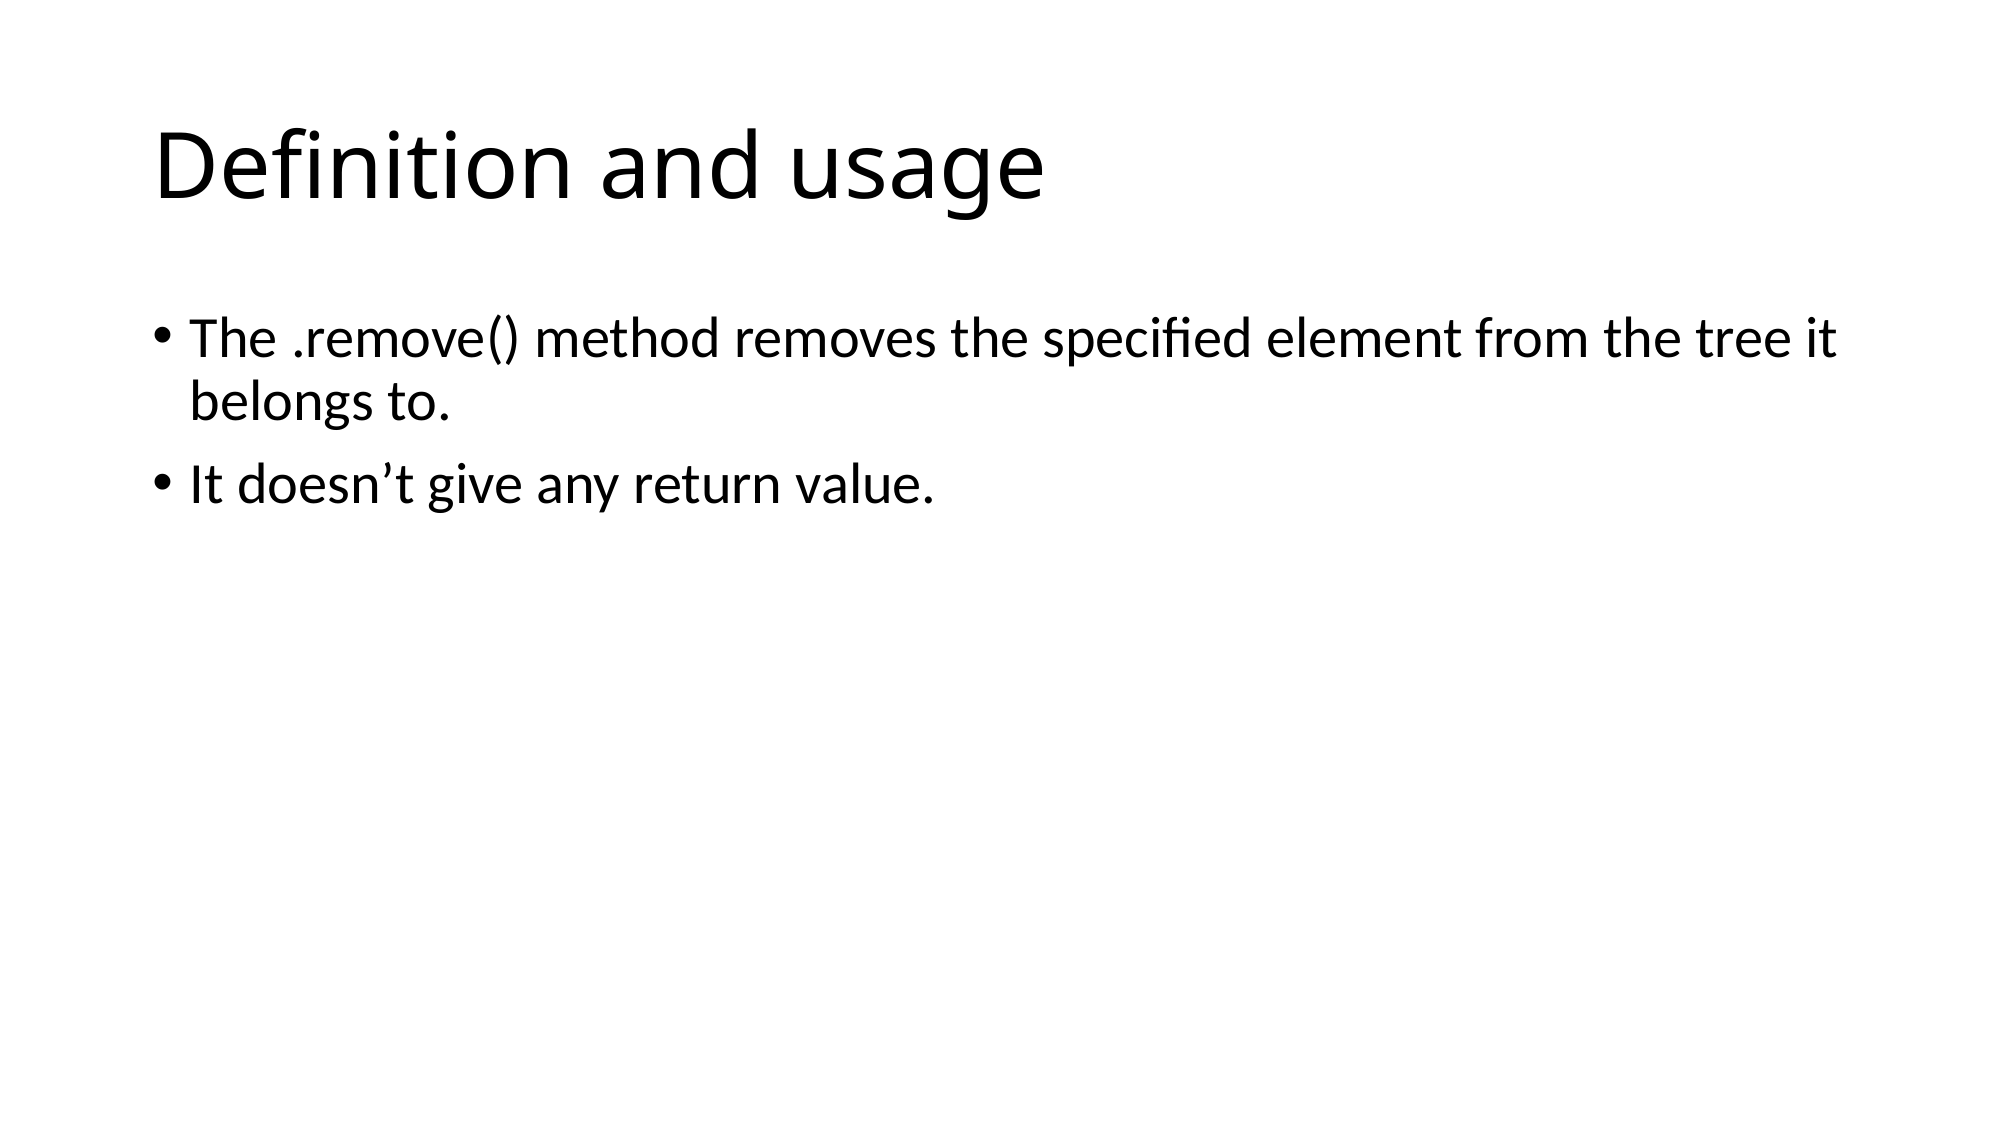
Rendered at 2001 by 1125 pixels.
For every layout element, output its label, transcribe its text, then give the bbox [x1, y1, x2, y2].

list The .remove() method removes the specified element from the tree it belongs to. It doesn’t give any return value. [137, 299, 1863, 1014]
title Definition and usage [137, 59, 1863, 278]
